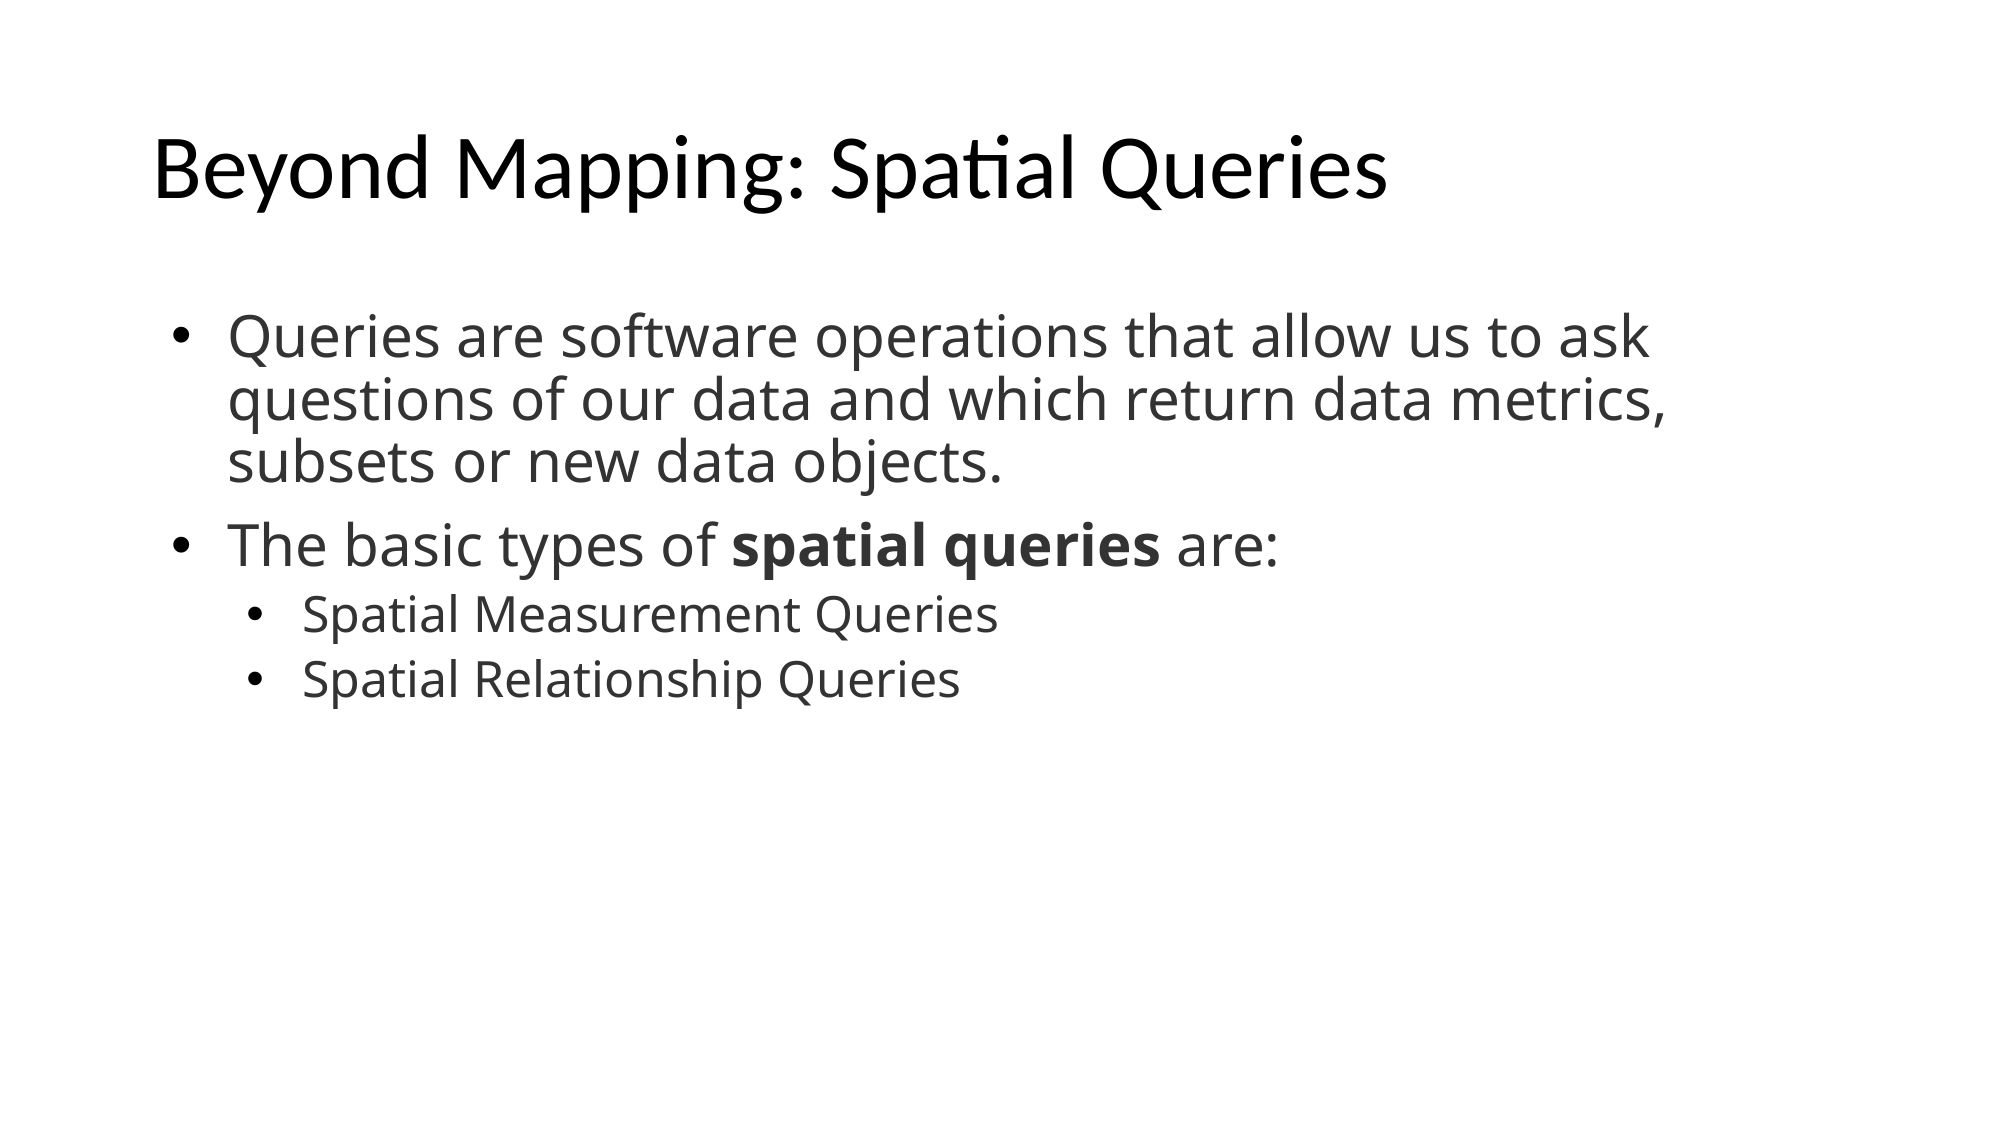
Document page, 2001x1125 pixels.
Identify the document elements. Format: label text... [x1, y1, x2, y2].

title Beyond Mapping: Spatial Queries [137, 59, 1863, 278]
list Queries are software operations that allow us to ask questions of our data and which return data metrics, subsets or new data objects. The basic types of spatial queries are: Spatial Measurement Queries Spatial Relationship Queries [137, 299, 1863, 1014]
